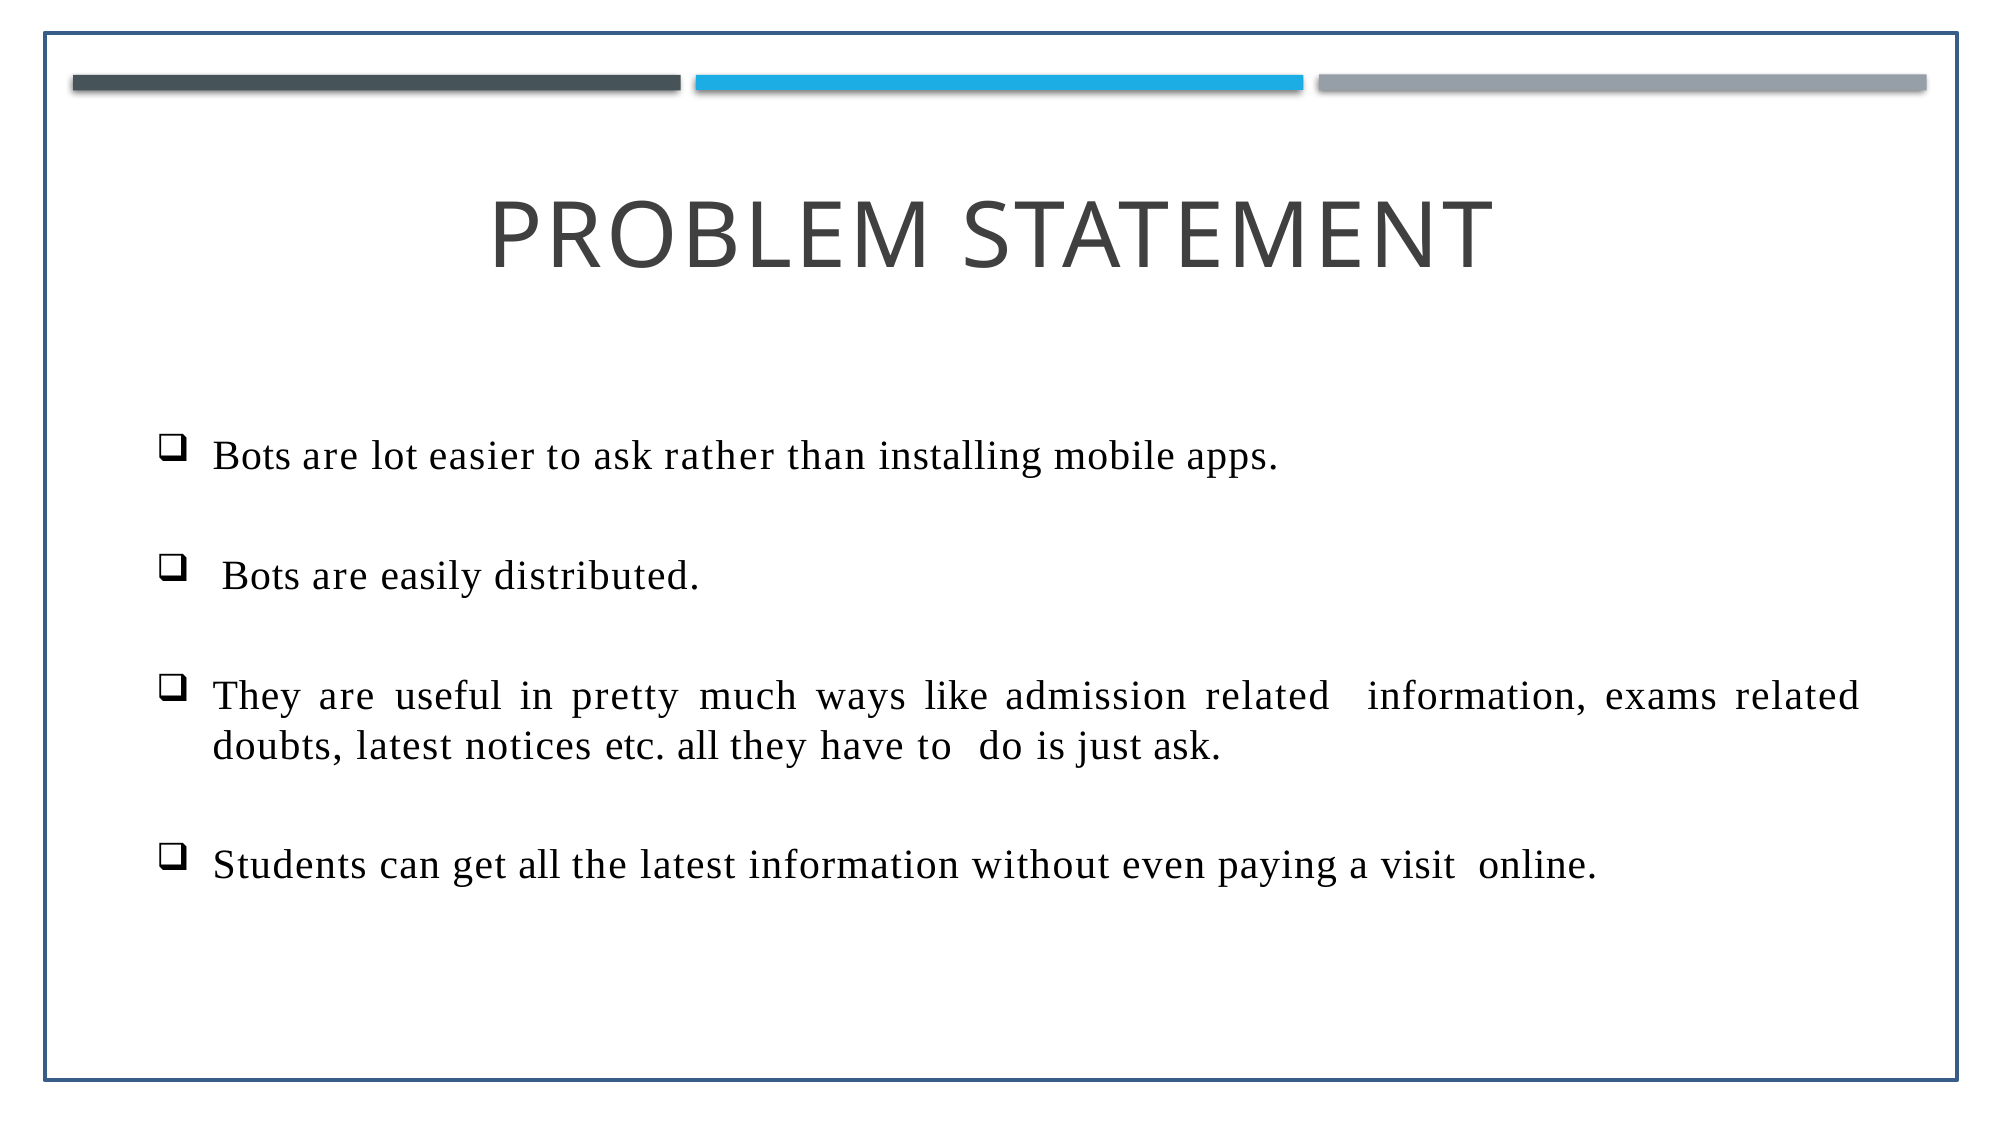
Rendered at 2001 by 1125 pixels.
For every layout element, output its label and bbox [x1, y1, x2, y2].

text_box [44, 32, 1958, 1081]
